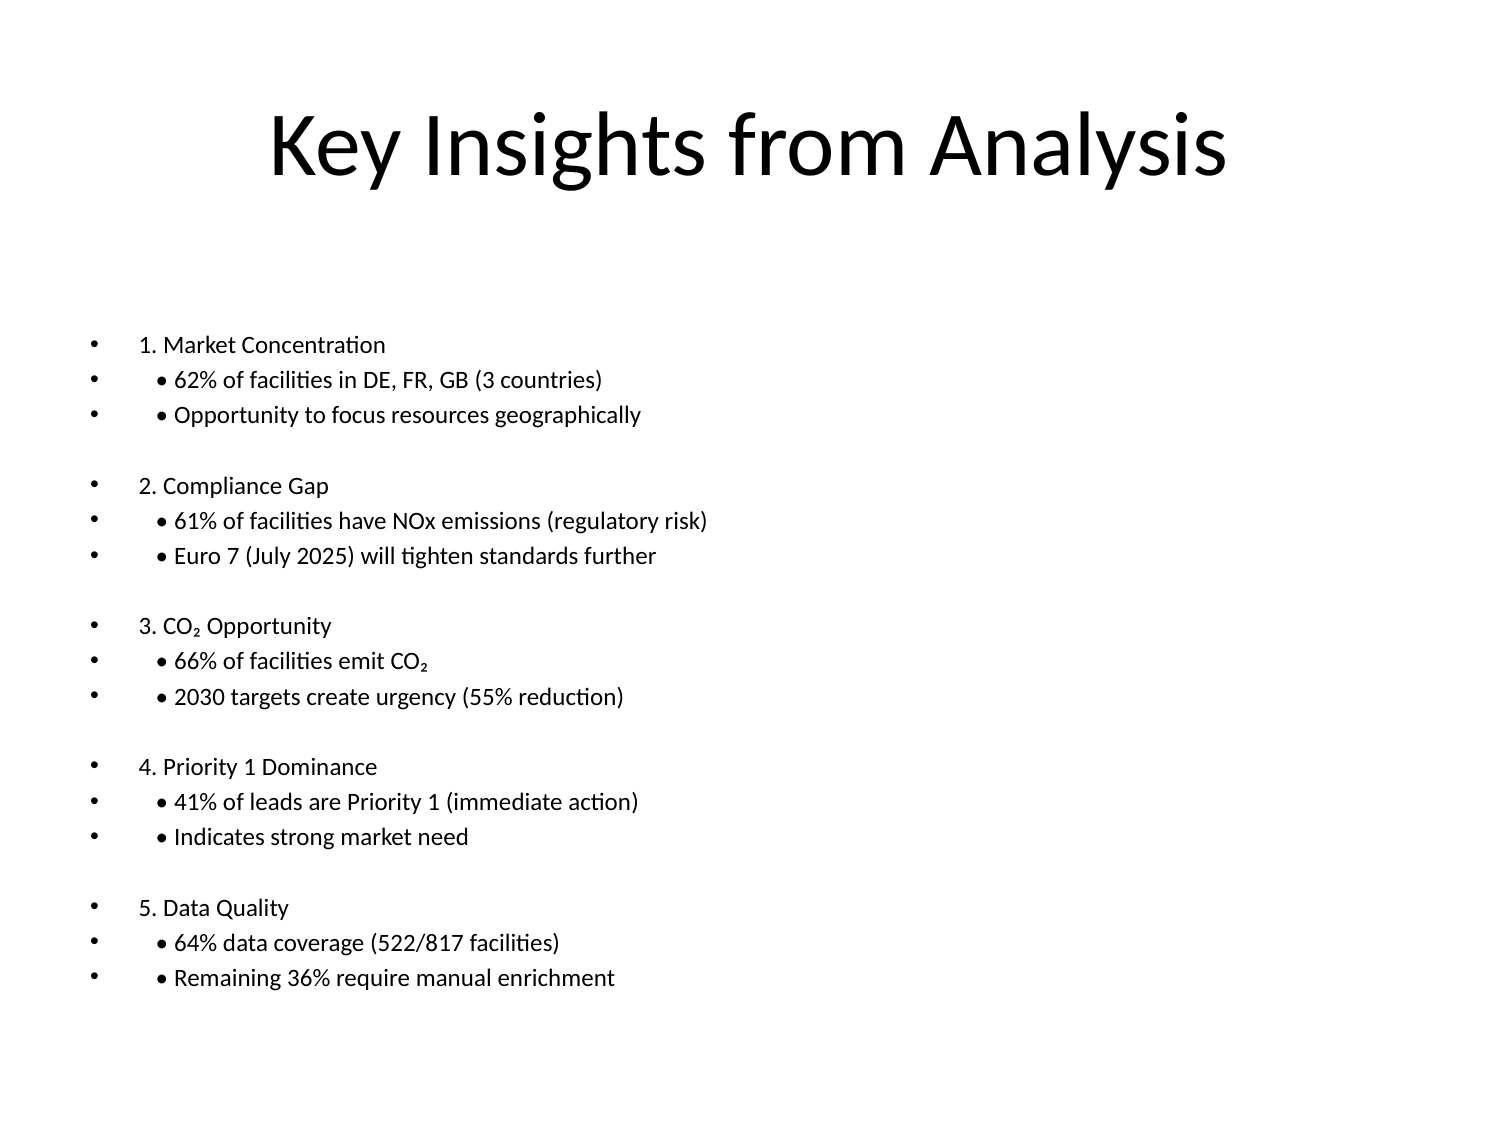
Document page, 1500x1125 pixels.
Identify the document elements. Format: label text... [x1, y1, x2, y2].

list 1. Market Concentration • 62% of facilities in DE, FR, GB (3 countries) • Opportunity to focus resources geographically 2. Compliance Gap • 61% of facilities have NOx emissions (regulatory risk) • Euro 7 (July 2025) will tighten standards further 3. CO₂ Opportunity • 66% of facilities emit CO₂ • 2030 targets create urgency (55% reduction) 4. Priority 1 Dominance • 41% of leads are Priority 1 (immediate action) • Indicates strong market need 5. Data Quality • 64% data coverage (522/817 facilities) • Remaining 36% require manual enrichment [75, 262, 1425, 1005]
title Key Insights from Analysis [75, 45, 1425, 233]
